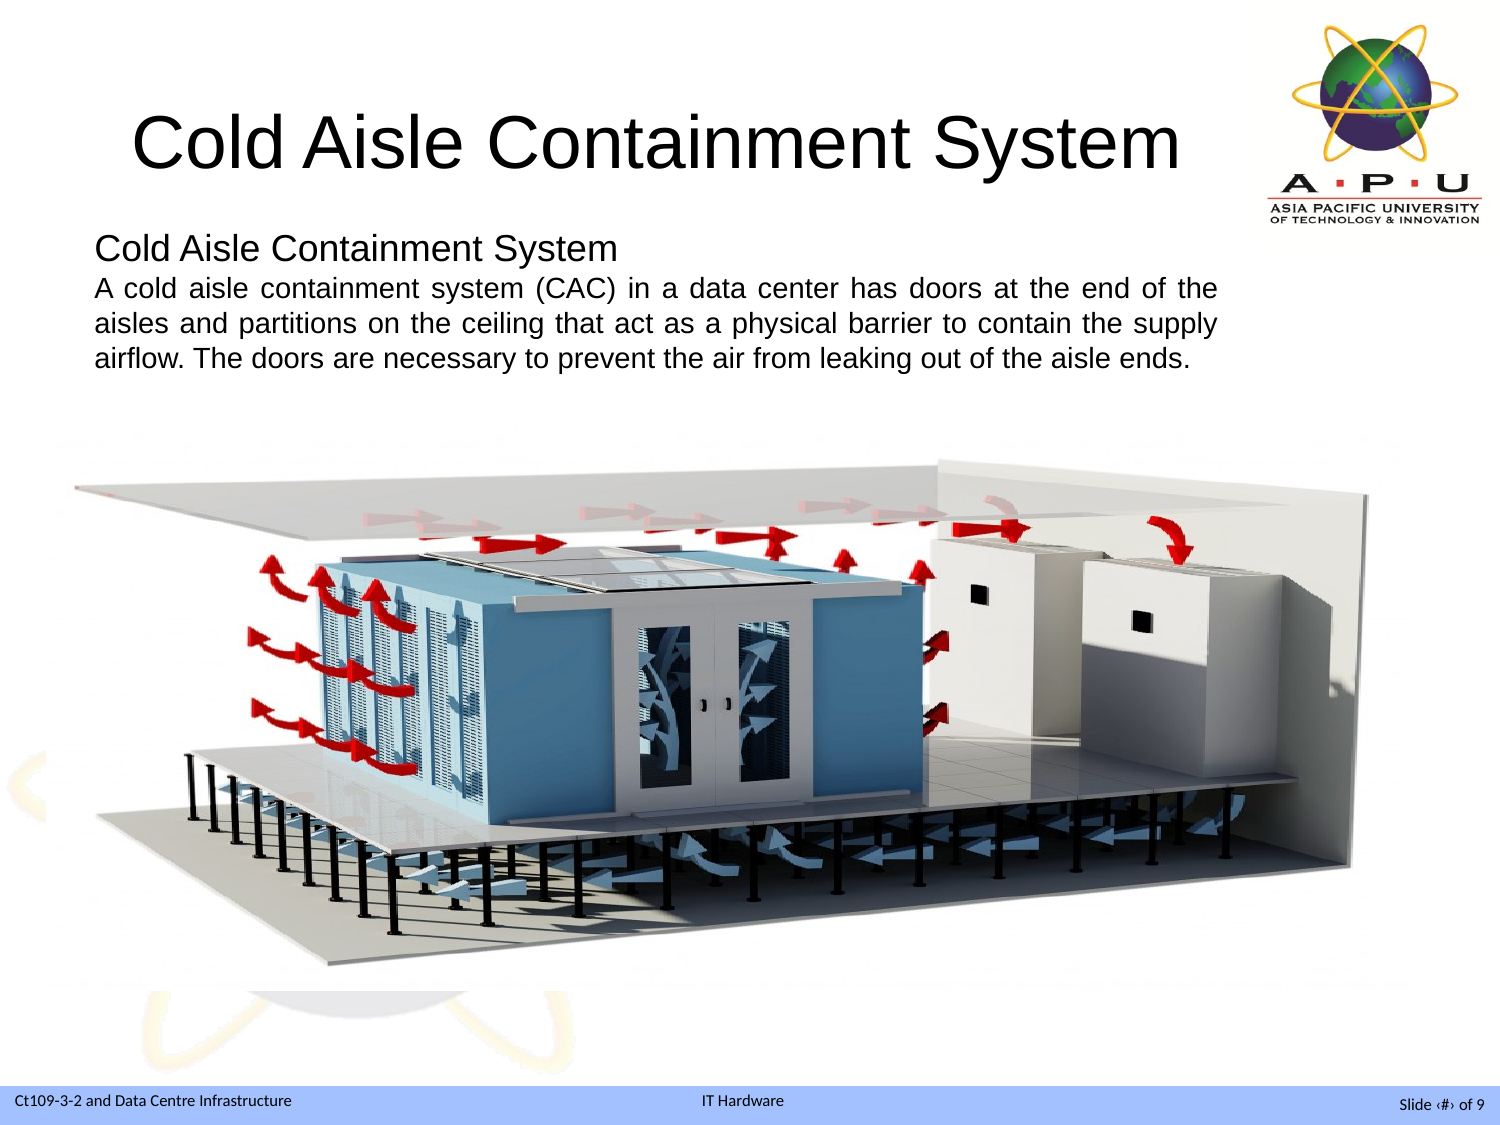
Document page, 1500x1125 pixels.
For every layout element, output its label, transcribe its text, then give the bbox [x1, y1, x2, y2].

picture [1251, 0, 1500, 249]
footer Slide ‹#› of 9 [1024, 1086, 1500, 1125]
picture [46, 426, 1412, 991]
text_box Cold Aisle Containment System A cold aisle containment system (CAC) in a data center has doors at the end of the aisles and partitions on the ceiling that act as a physical barrier to contain the supply airflow. The doors are necessary to prevent the air from leaking out of the aisle ends. [79, 216, 1235, 382]
title Cold Aisle Containment System [79, 45, 1235, 216]
